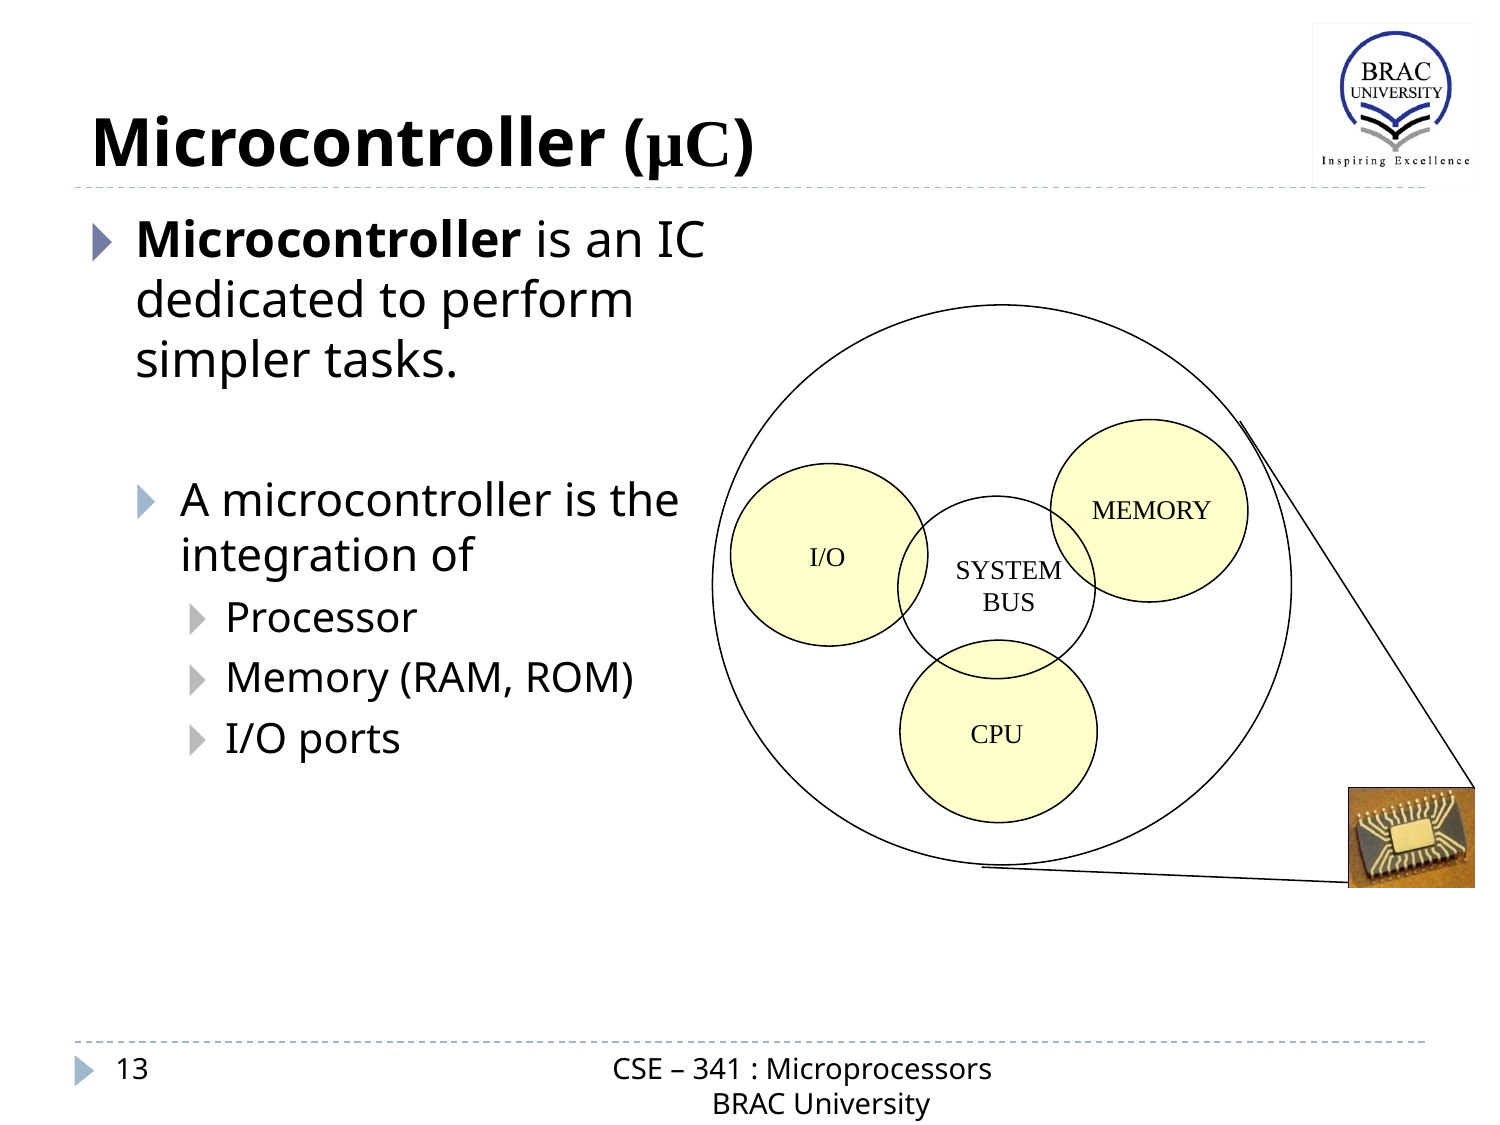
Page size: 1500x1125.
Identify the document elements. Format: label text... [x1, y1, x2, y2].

title Microcontroller (μC) [75, 24, 1310, 188]
slide_number ‹#› [100, 1042, 300, 1103]
footer CSE – 341 : Microprocessors BRAC University [300, 1042, 1313, 1103]
list Microcontroller is an IC dedicated to perform simpler tasks. A microcontroller is the integration of Processor Memory (RAM, ROM) I/O ports [75, 200, 775, 1010]
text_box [712, 304, 1476, 888]
picture [1312, 23, 1476, 187]
